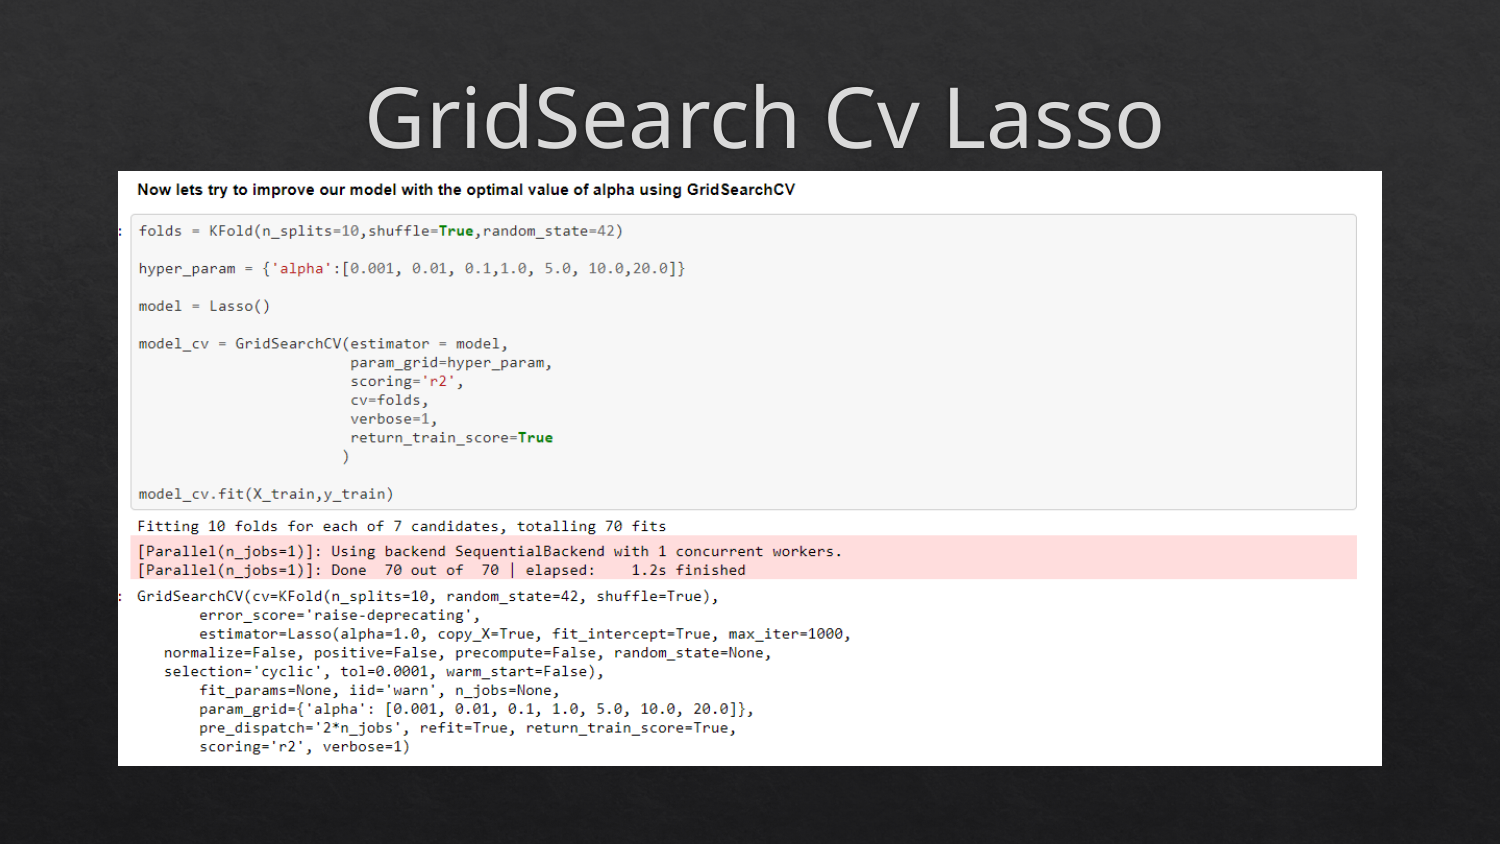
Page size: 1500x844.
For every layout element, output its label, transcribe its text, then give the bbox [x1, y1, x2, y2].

picture [117, 171, 1382, 766]
title GridSearch Cv Lasso [275, 34, 1257, 167]
